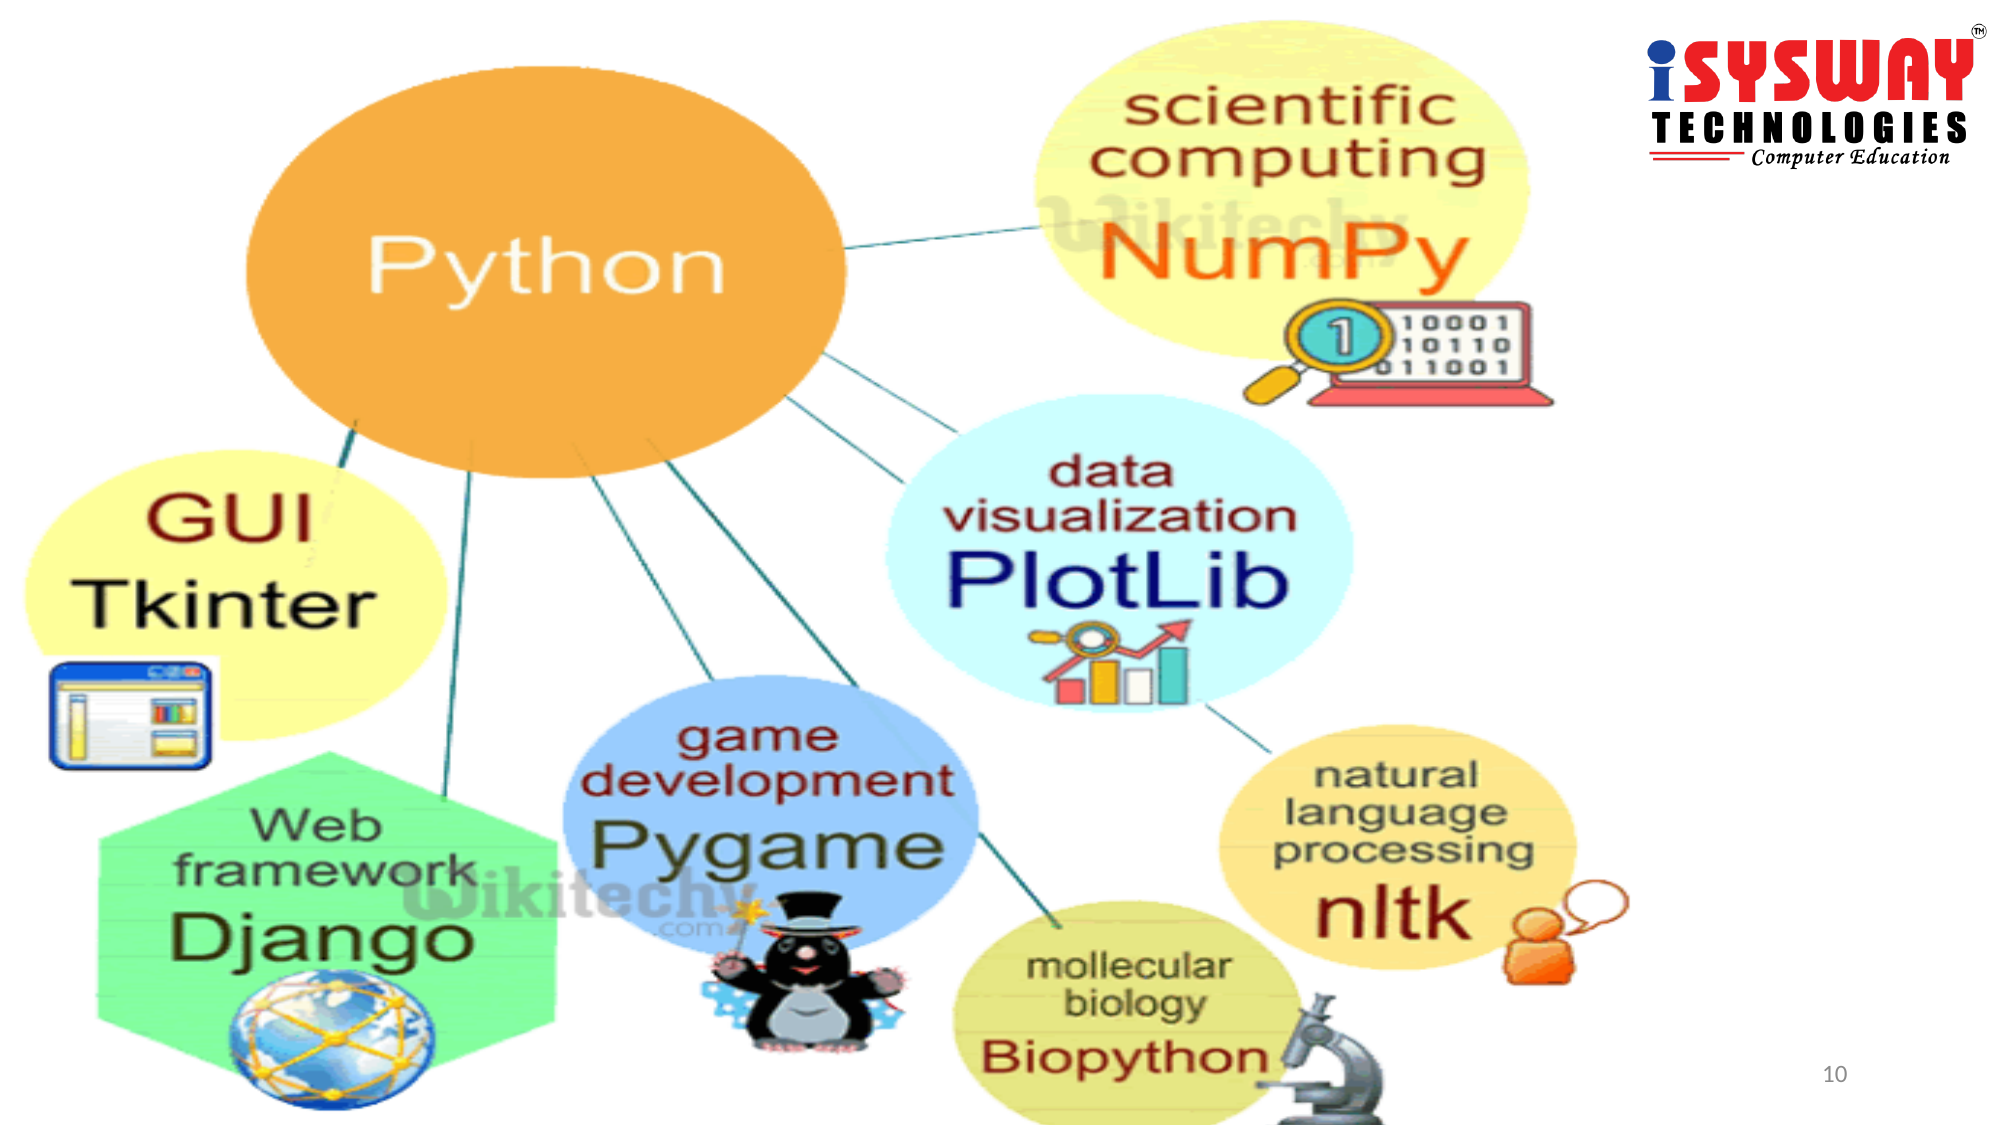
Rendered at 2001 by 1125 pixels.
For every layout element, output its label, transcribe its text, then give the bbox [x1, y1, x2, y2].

slide_number 10 [1638, 1042, 1863, 1103]
picture [18, 2, 2000, 1125]
